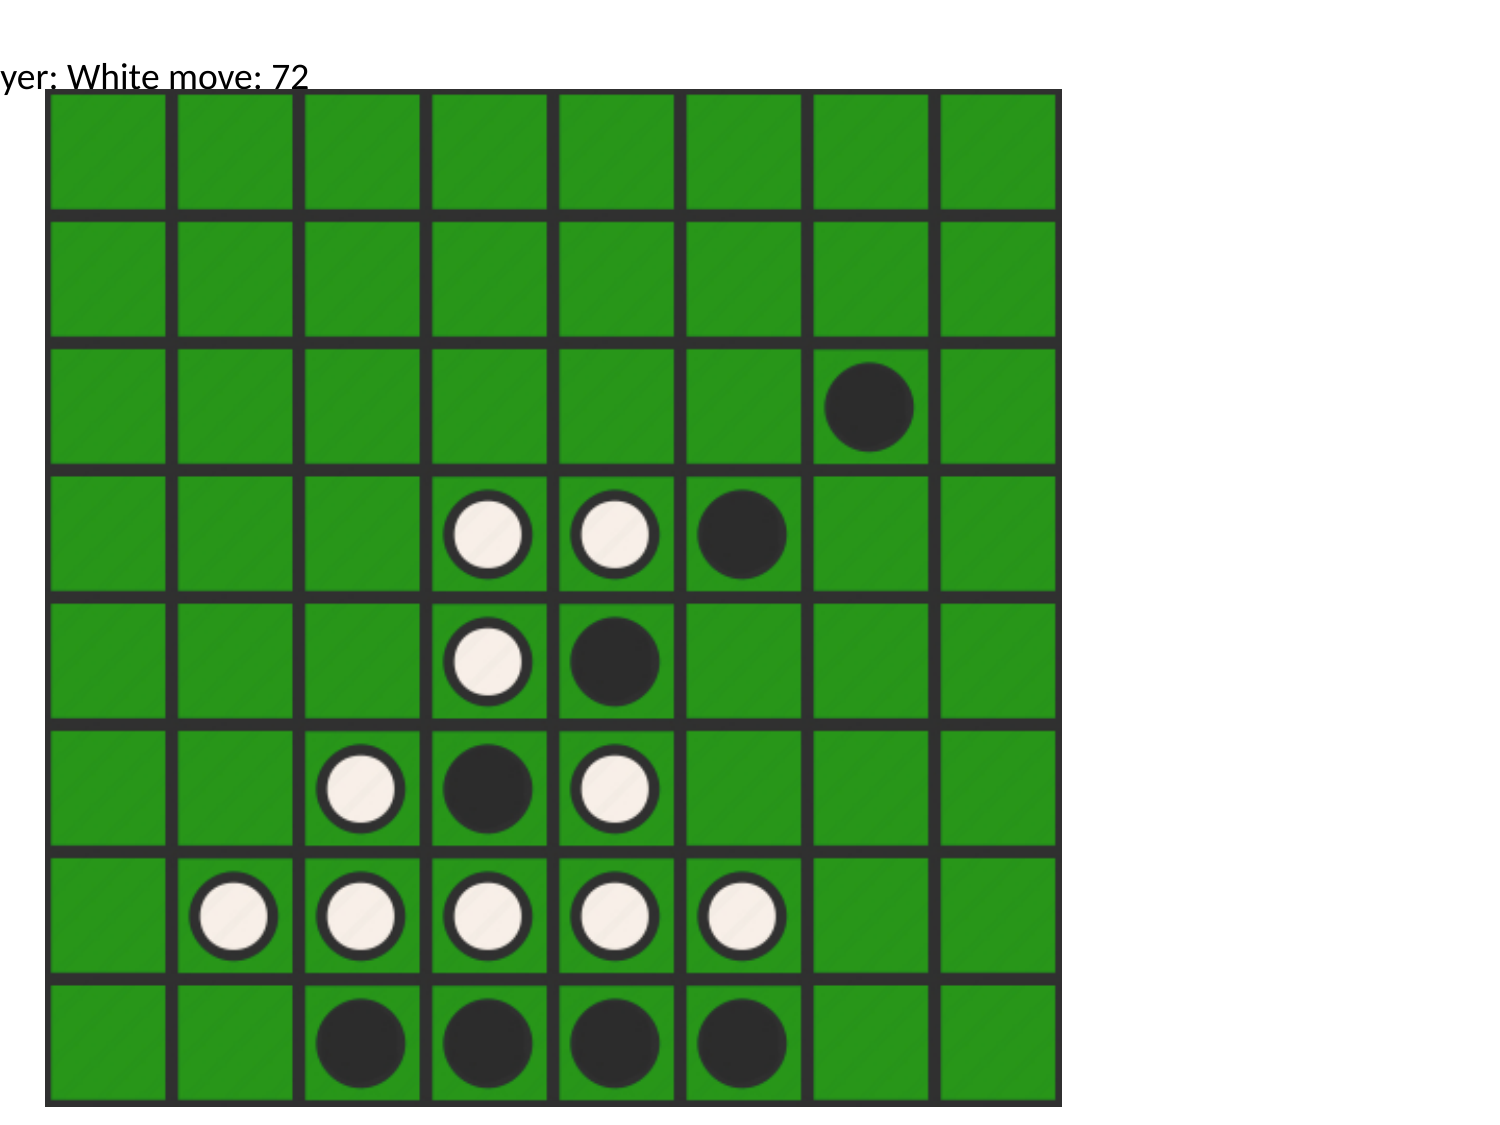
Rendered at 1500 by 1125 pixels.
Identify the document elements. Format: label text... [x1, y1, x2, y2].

picture [44, 89, 1062, 1107]
text_box turn: 14 player: White move: 72 [0, 44, 325, 105]
